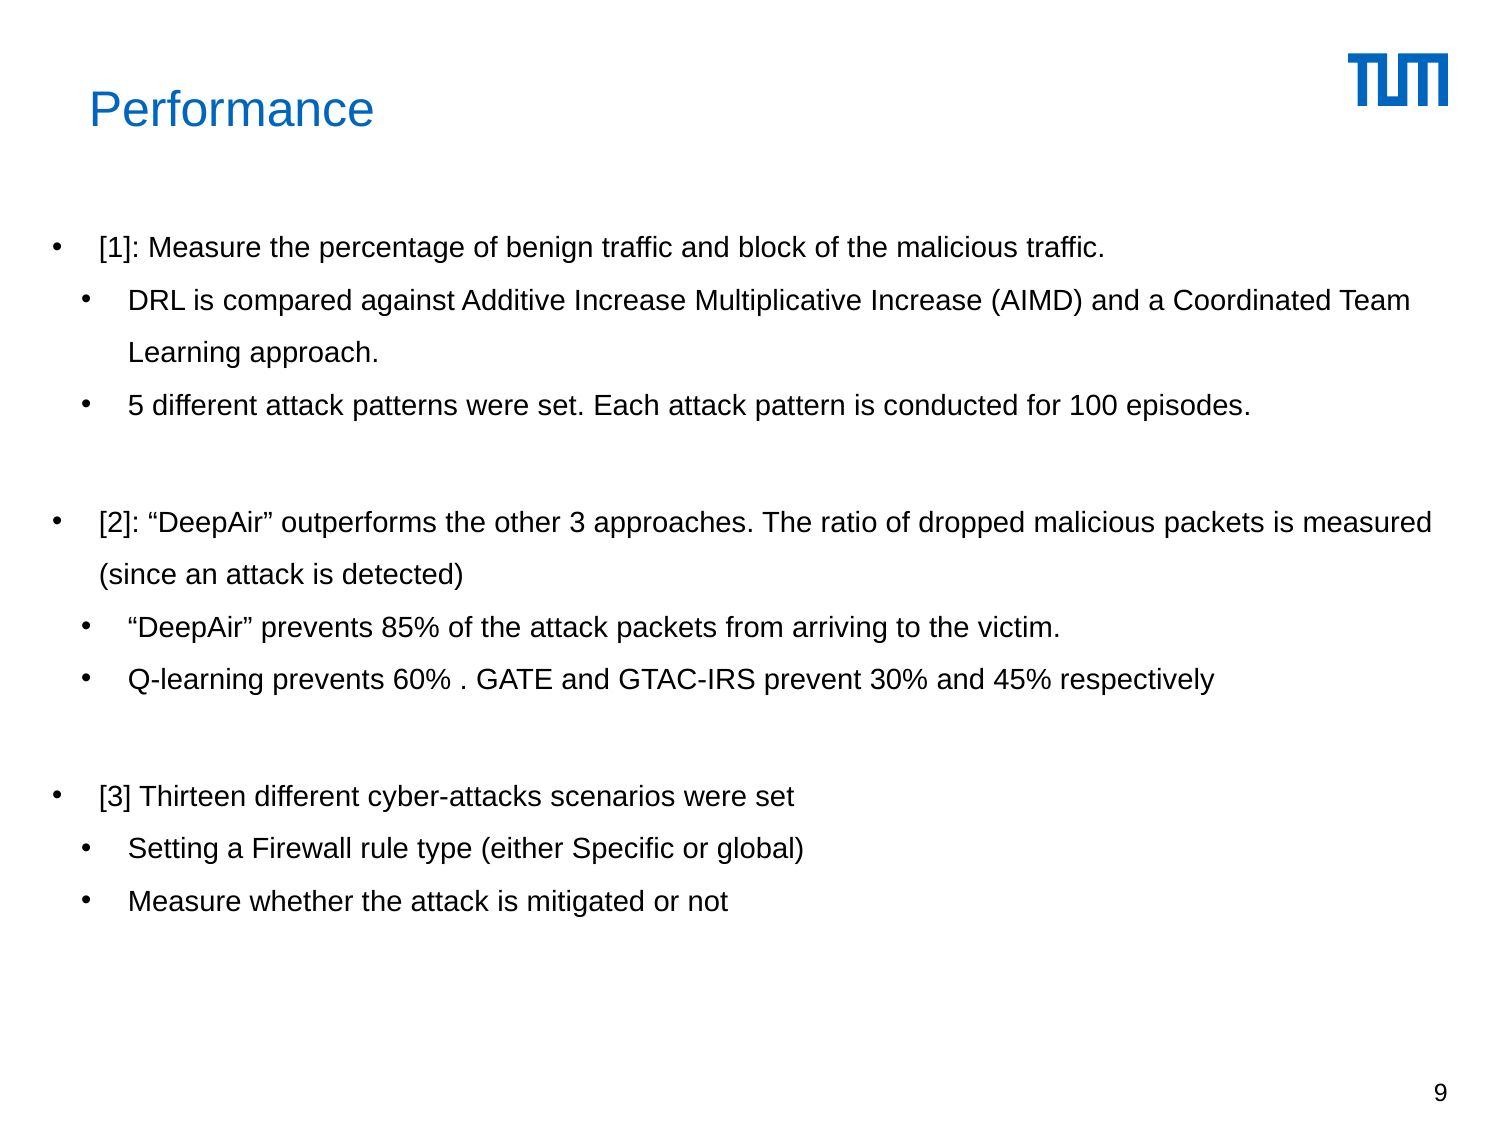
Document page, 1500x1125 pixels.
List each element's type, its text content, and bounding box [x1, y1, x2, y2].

title Performance [88, 69, 1485, 132]
slide_number 9 [1111, 1061, 1448, 1122]
list [1]: Measure the percentage of benign traffic and block of the malicious traffic. DRL is compared against Additive Increase Multiplicative Increase (AIMD) and a Coordinated Team Learning approach. 5 different attack patterns were set. Each attack pattern is conducted for 100 episodes. [2]: “DeepAir” outperforms the other 3 approaches. The ratio of dropped malicious packets is measured (since an attack is detected) “DeepAir” prevents 85% of the attack packets from arriving to the victim. Q-learning prevents 60% . GATE and GTAC-IRS prevent 30% and 45% respectively [3] Thirteen different cyber-attacks scenarios were set Setting a Firewall rule type (either Specific or global) Measure whether the attack is mitigated or not . [51, 211, 1449, 983]
